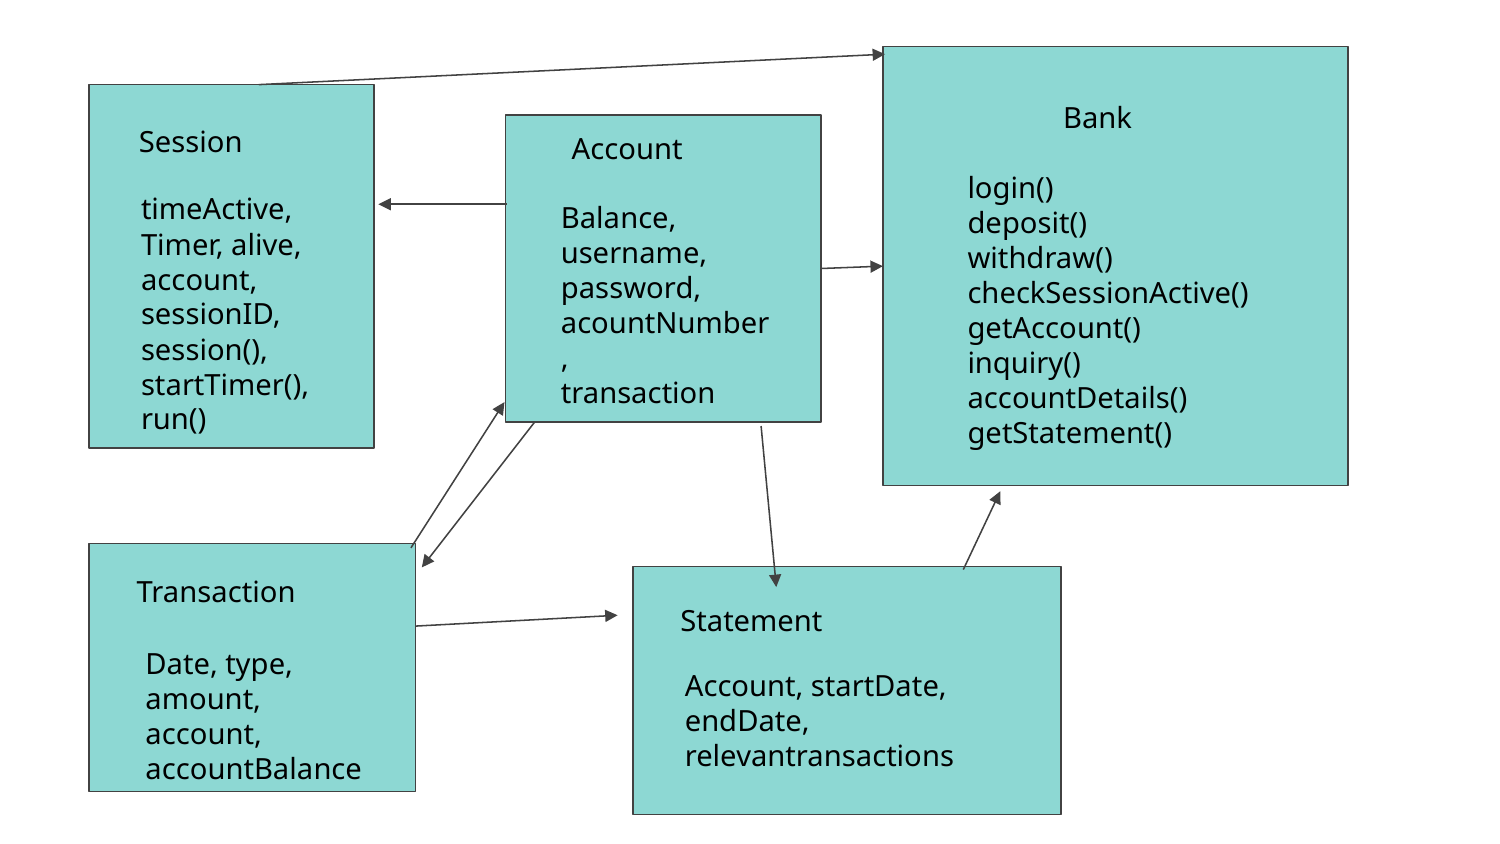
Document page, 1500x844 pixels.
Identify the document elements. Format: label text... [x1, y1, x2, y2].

text_box Statement [665, 586, 888, 640]
text_box [89, 543, 416, 792]
text_box [882, 46, 1349, 486]
text_box Account [556, 115, 750, 168]
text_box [258, 53, 886, 85]
text_box Date, type, amount, account, accountBalance [130, 630, 392, 759]
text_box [415, 614, 618, 627]
text_box login() deposit() withdraw() checkSessionActive() getAccount() inquiry() accountDetails() getStatement() [952, 154, 1279, 461]
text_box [760, 425, 777, 588]
text_box [505, 115, 821, 422]
text_box Bank [1048, 84, 1183, 137]
text_box [632, 566, 1062, 815]
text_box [421, 421, 536, 568]
text_box Balance, username, password, acountNumber, transaction [545, 184, 782, 387]
text_box [89, 84, 374, 448]
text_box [410, 401, 505, 549]
text_box Session [123, 108, 318, 161]
text_box Transaction [121, 558, 374, 611]
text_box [963, 490, 1001, 570]
text_box timeActive, Timer, alive, account, sessionID, session(), startTimer(), run() [126, 175, 348, 424]
text_box Account, startDate, endDate, relevantransactions [669, 652, 1014, 792]
